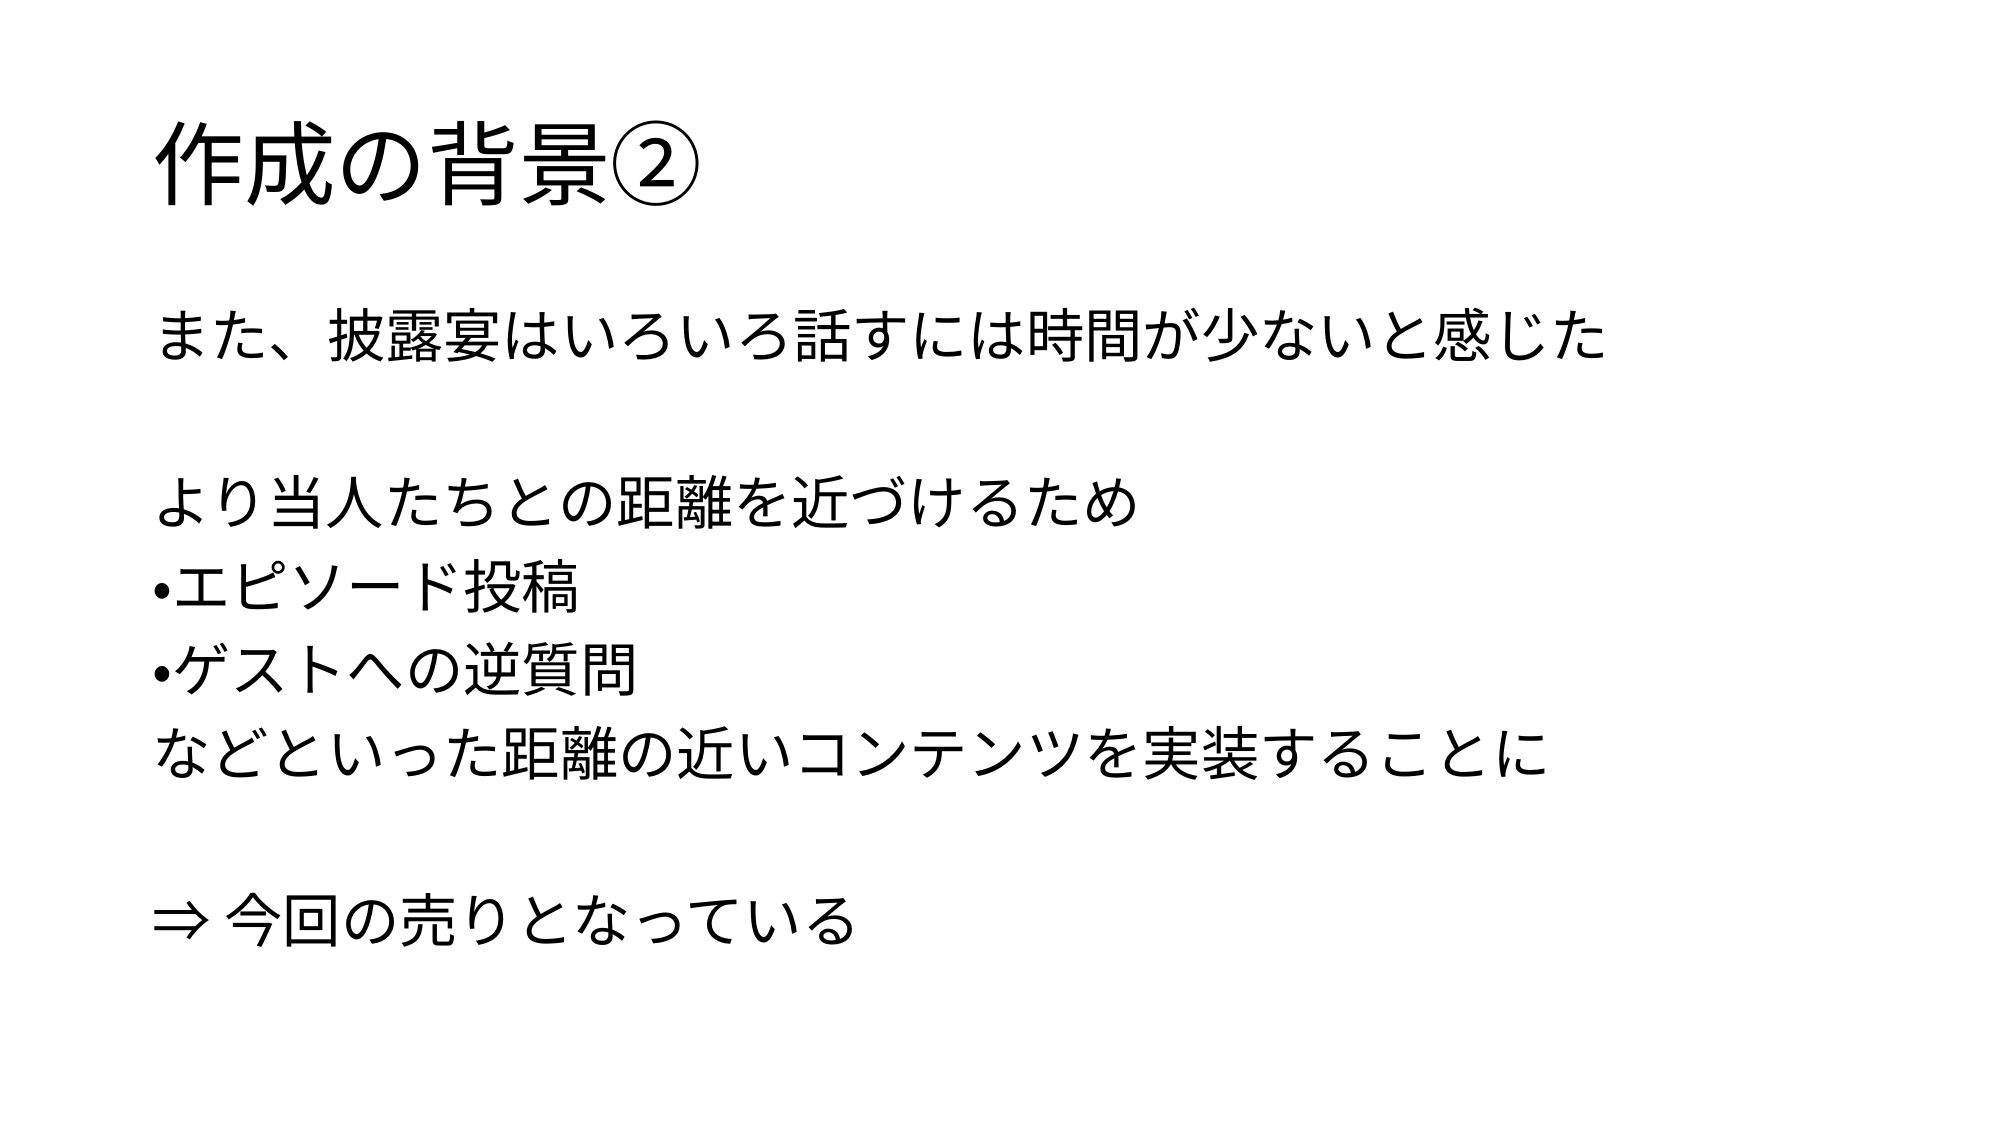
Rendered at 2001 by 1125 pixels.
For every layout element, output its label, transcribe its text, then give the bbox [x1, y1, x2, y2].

title 作成の背景② [137, 59, 1863, 278]
list また、披露宴はいろいろ話すには時間が少ないと感じた より当人たちとの距離を近づけるため ・エピソード投稿 ・ゲストへの逆質問 などといった距離の近いコンテンツを実装することに ⇒今回の売りとなっている [137, 299, 1863, 1014]
